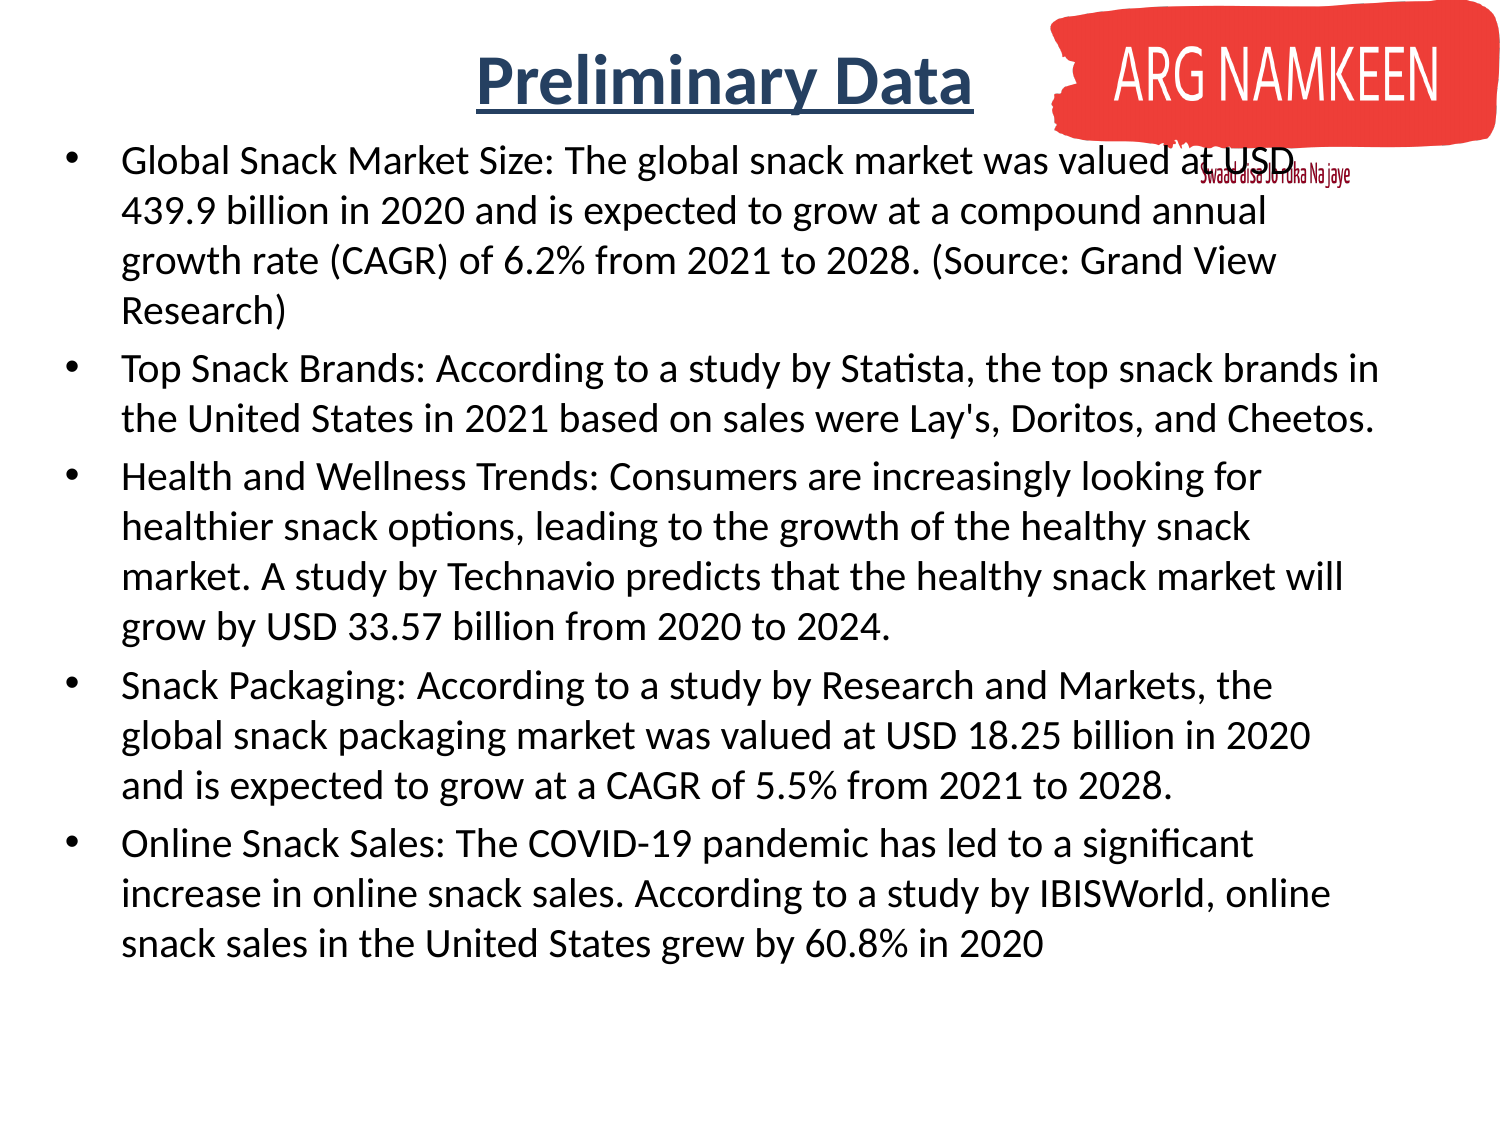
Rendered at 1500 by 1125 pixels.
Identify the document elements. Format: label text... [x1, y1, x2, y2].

title Preliminary Data [50, 24, 1400, 125]
list Global Snack Market Size: The global snack market was valued at USD 439.9 billion in 2020 and is expected to grow at a compound annual growth rate (CAGR) of 6.2% from 2021 to 2028. (Source: Grand View Research) Top Snack Brands: According to a study by Statista, the top snack brands in the United States in 2021 based on sales were Lay's, Doritos, and Cheetos. Health and Wellness Trends: Consumers are increasingly looking for healthier snack options, leading to the growth of the healthy snack market. A study by Technavio predicts that the healthy snack market will grow by USD 33.57 billion from 2020 to 2024. Snack Packaging: According to a study by Research and Markets, the global snack packaging market was valued at USD 18.25 billion in 2020 and is expected to grow at a CAGR of 5.5% from 2021 to 2028. Online Snack Sales: The COVID-19 pandemic has led to a significant increase in online snack sales. According to a study by IBISWorld, online snack sales in the United States grew by 60.8% in 2020 [50, 125, 1400, 1088]
picture [1050, 0, 1500, 188]
